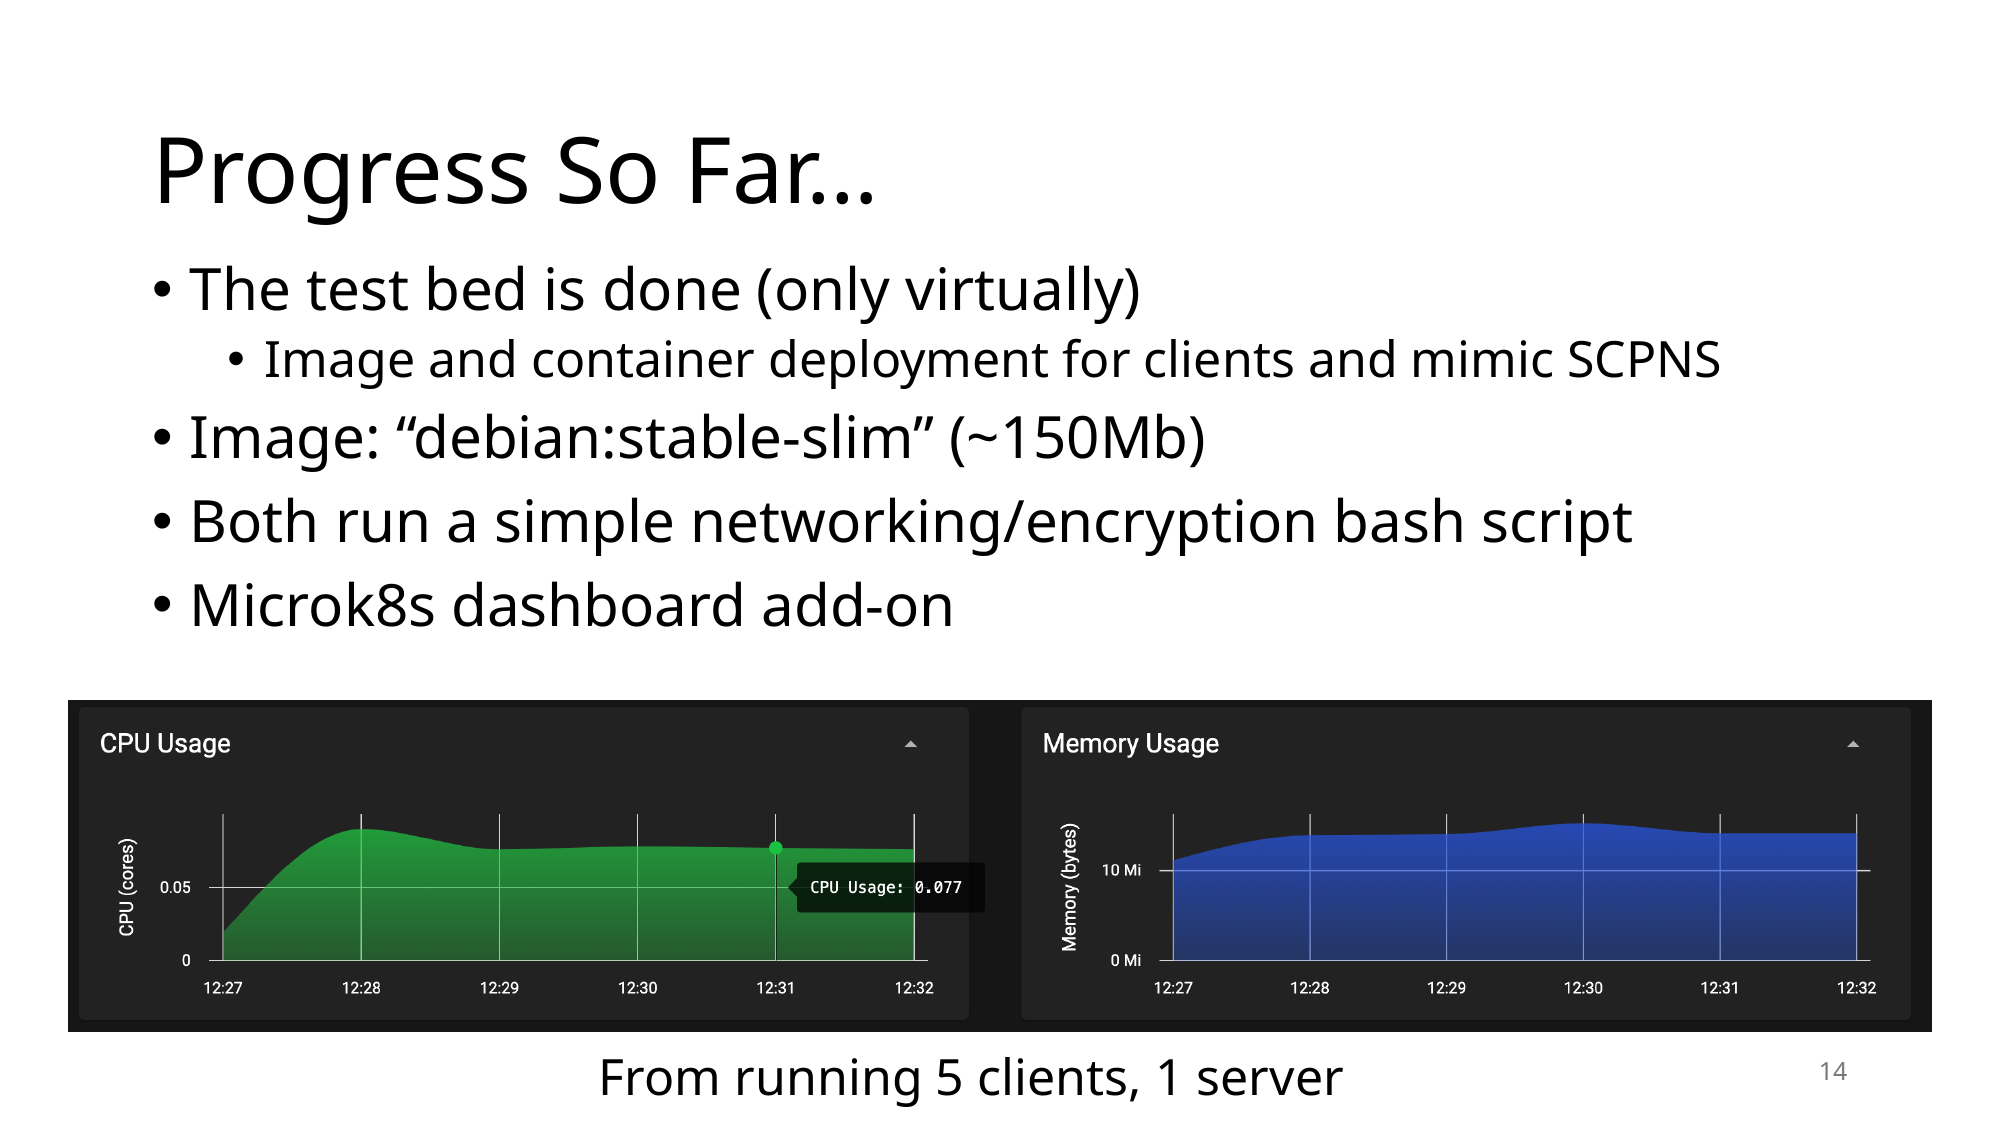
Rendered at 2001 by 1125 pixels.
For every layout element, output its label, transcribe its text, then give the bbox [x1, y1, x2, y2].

list The test bed is done (only virtually) Image and container deployment for clients and mimic SCPNS Image: “debian:stable-slim” (~150Mb) Both run a simple networking/encryption bash script Microk8s dashboard add-on [137, 253, 1863, 667]
picture [68, 699, 1932, 1033]
text_box From running 5 clients, 1 server [160, 1037, 1783, 1113]
slide_number 14 [1783, 1042, 1863, 1103]
title Progress So Far… [137, 69, 1806, 253]
